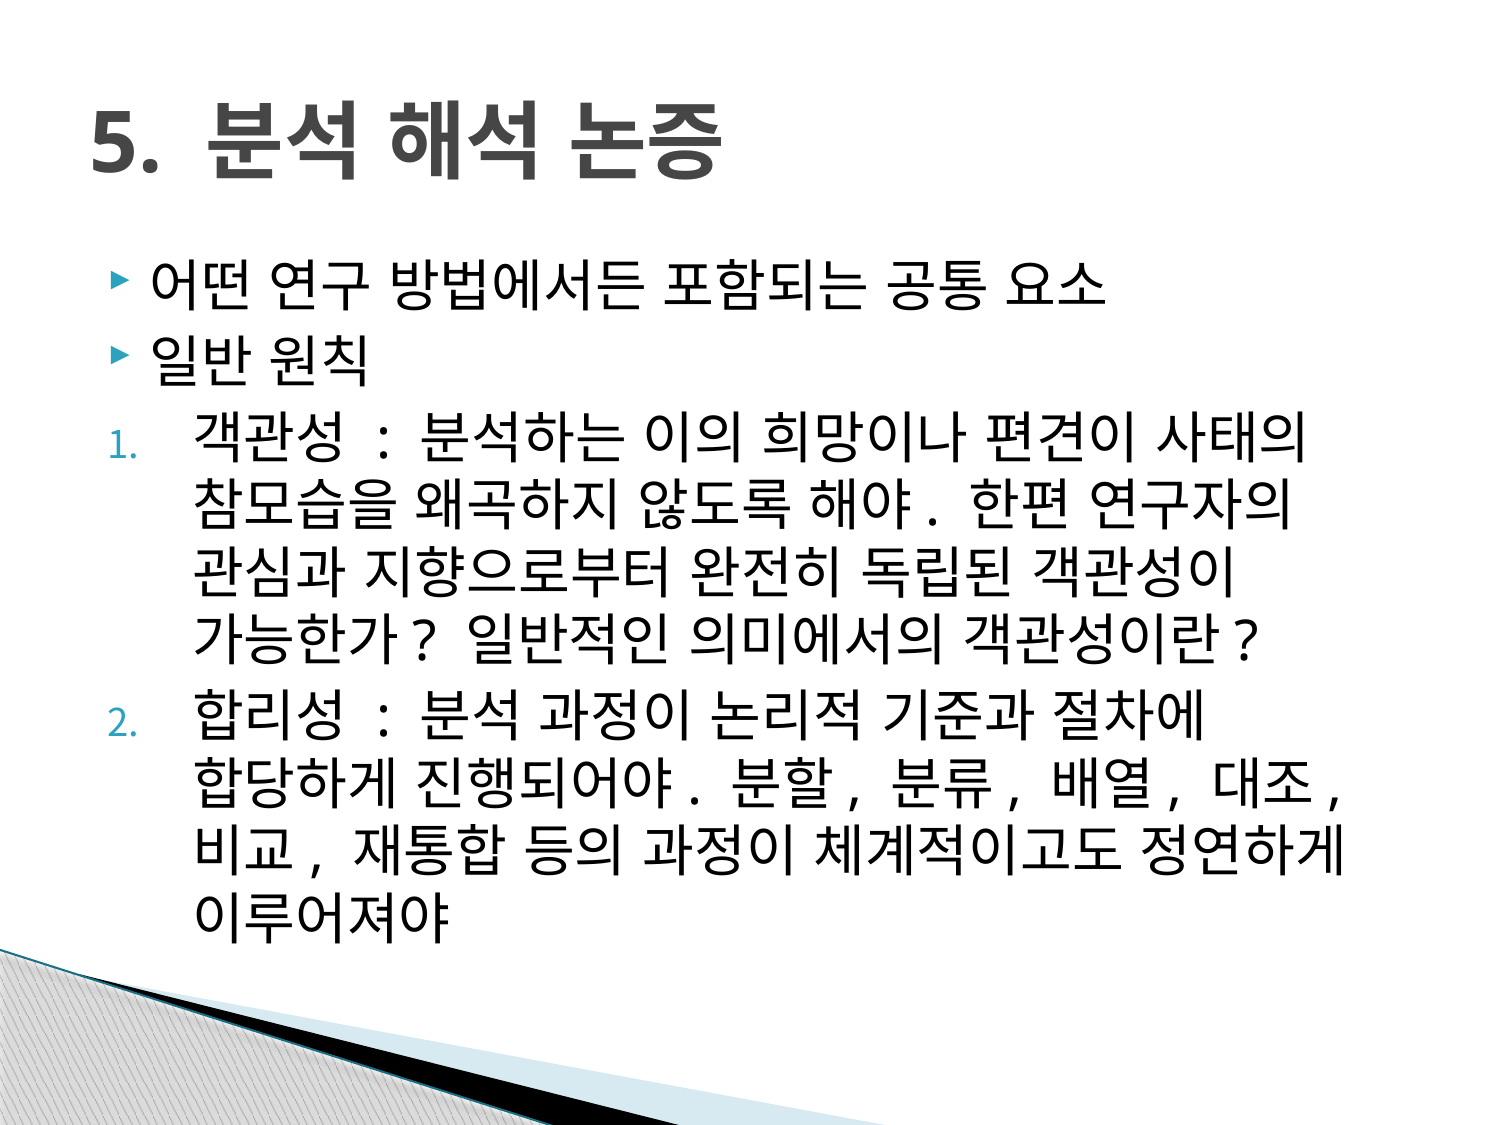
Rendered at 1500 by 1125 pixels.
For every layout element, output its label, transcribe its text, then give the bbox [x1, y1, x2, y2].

list 어떤 연구 방법에서든 포함되는 공통 요소 일반 원칙 객관성 : 분석하는 이의 희망이나 편견이 사태의 참모습을 왜곡하지 않도록 해야. 한편 연구자의 관심과 지향으로부터 완전히 독립된 객관성이 가능한가? 일반적인 의미에서의 객관성이란? 합리성 : 분석 과정이 논리적 기준과 절차에 합당하게 진행되어야. 분할, 분류, 배열, 대조, 비교, 재통합 등의 과정이 체계적이고도 정연하게 이루어져야 [75, 243, 1425, 986]
title 5. 분석 해석 논증 [75, 45, 1425, 233]
